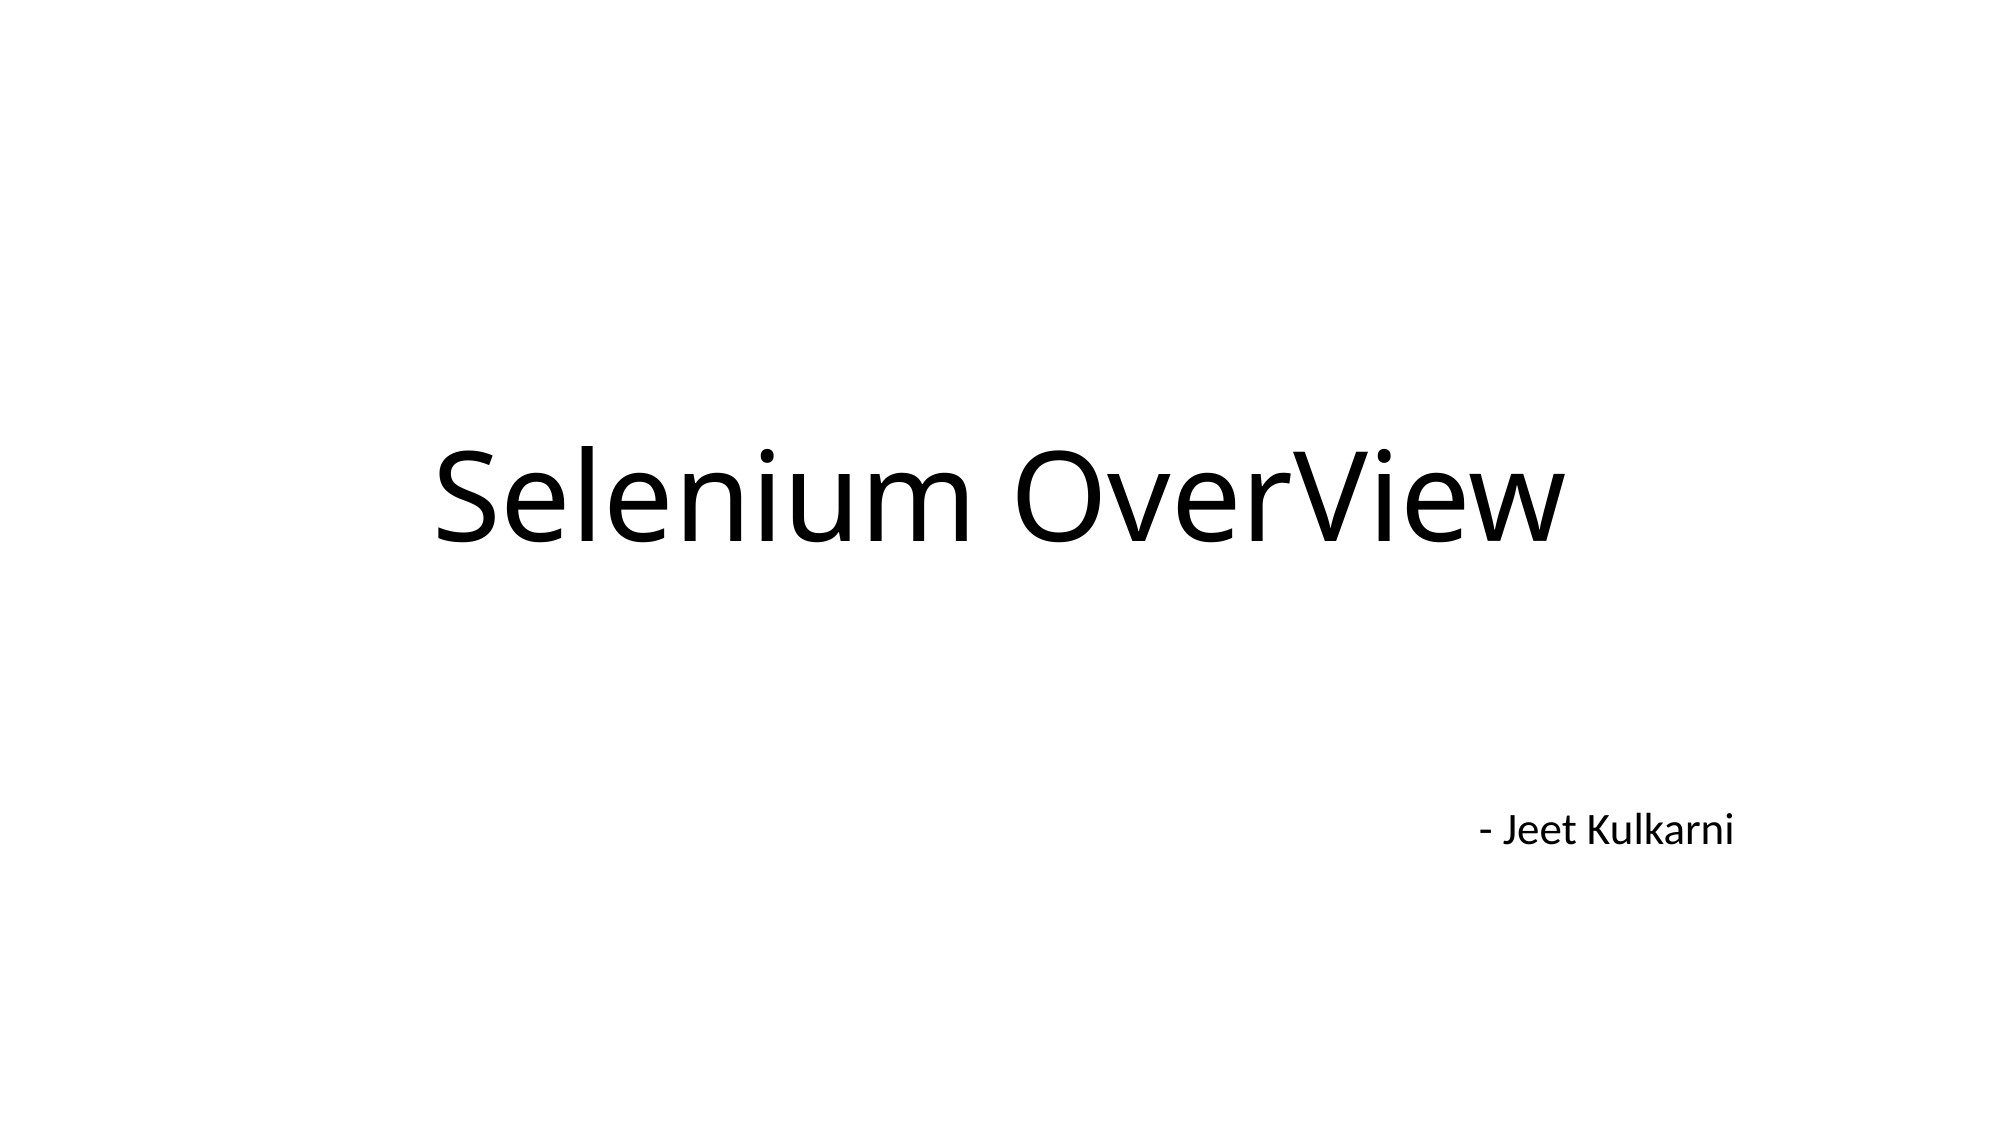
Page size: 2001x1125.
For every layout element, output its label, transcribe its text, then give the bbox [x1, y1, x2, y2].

subtitle - Jeet Kulkarni [249, 590, 1750, 863]
title Selenium OverView [249, 184, 1750, 576]
